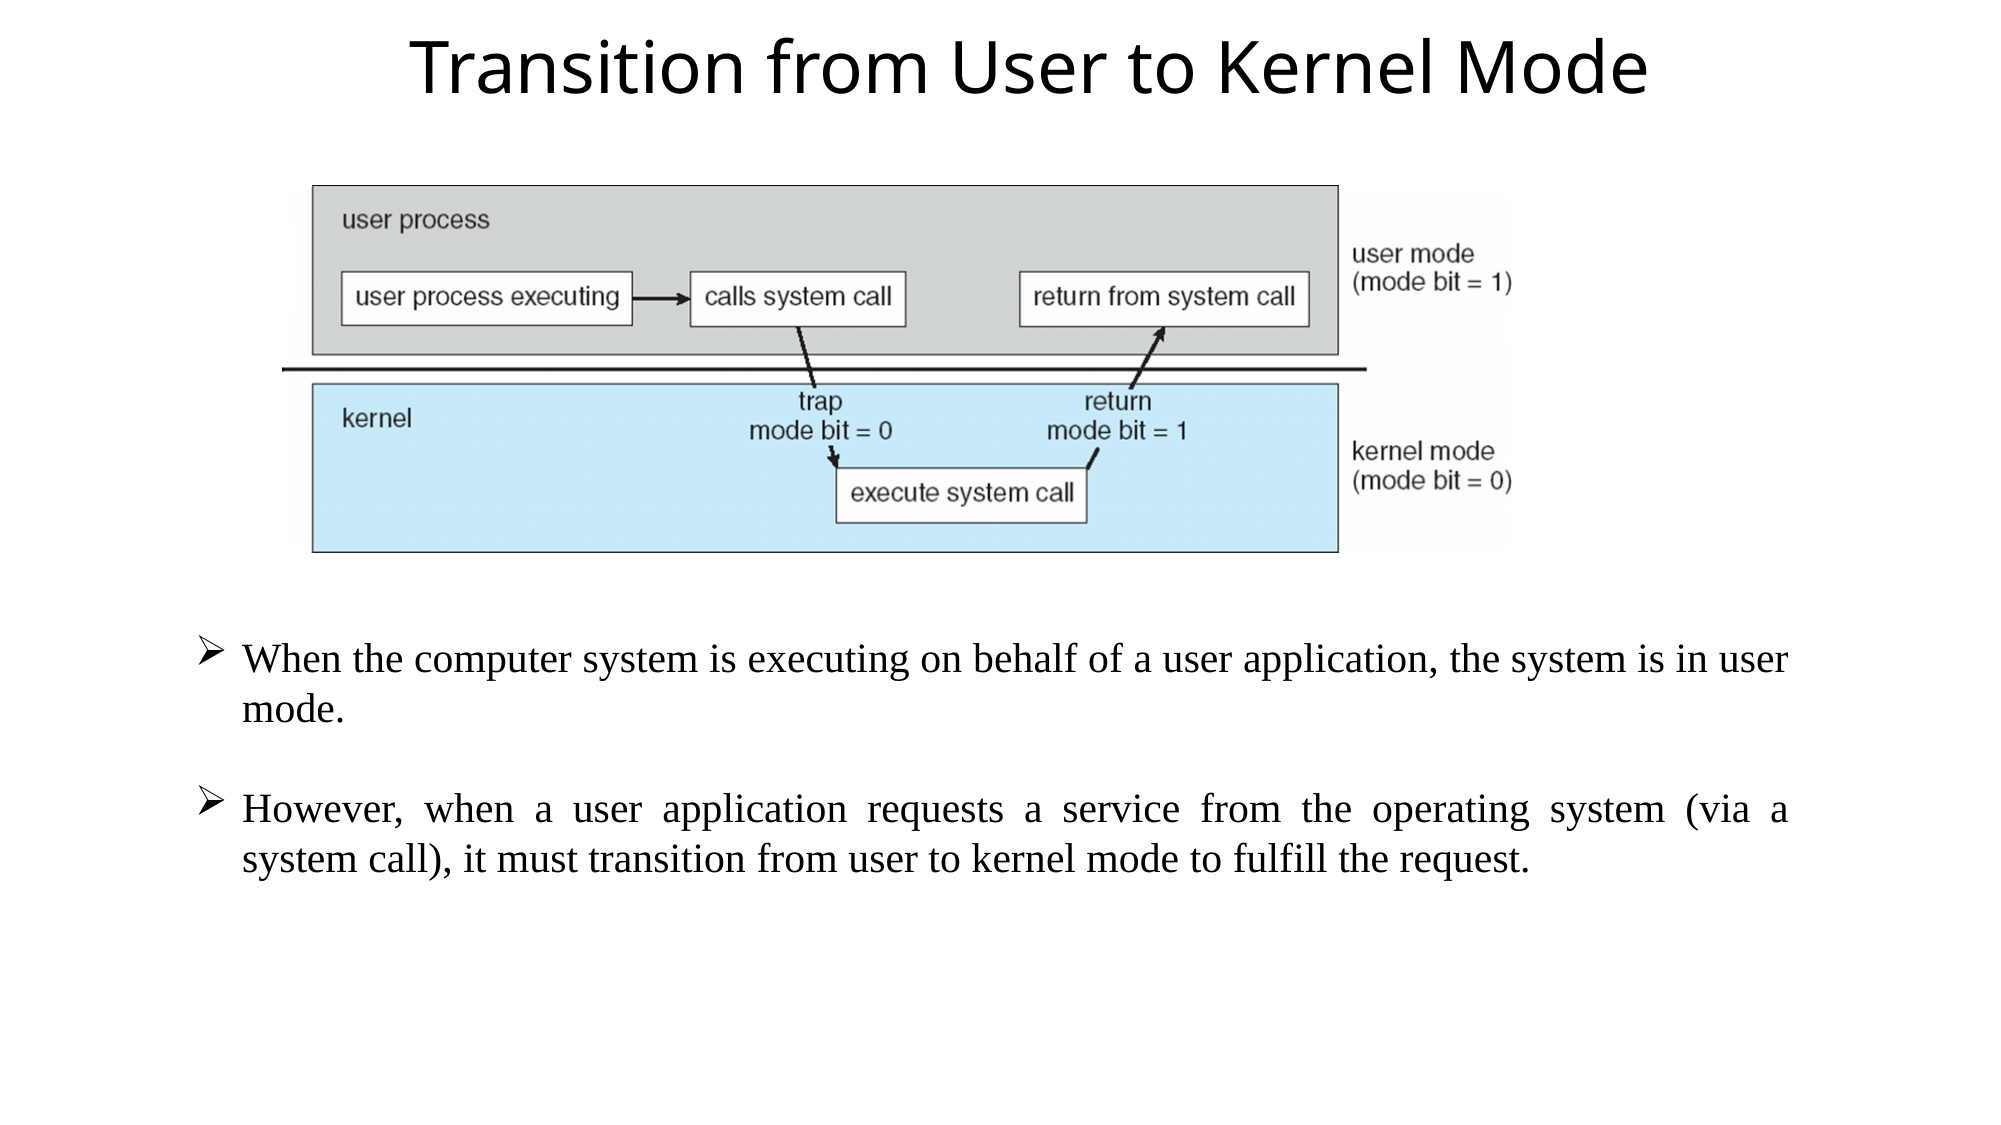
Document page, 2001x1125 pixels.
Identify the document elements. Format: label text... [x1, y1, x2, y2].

text_box When the computer system is executing on behalf of a user application, the system is in user mode. However, when a user application requests a service from the operating system (via a system call), it must transition from user to kernel mode to fulfill the request. [180, 623, 1806, 888]
title Transition from User to Kernel Mode [394, 22, 1776, 117]
picture [274, 176, 1523, 563]
